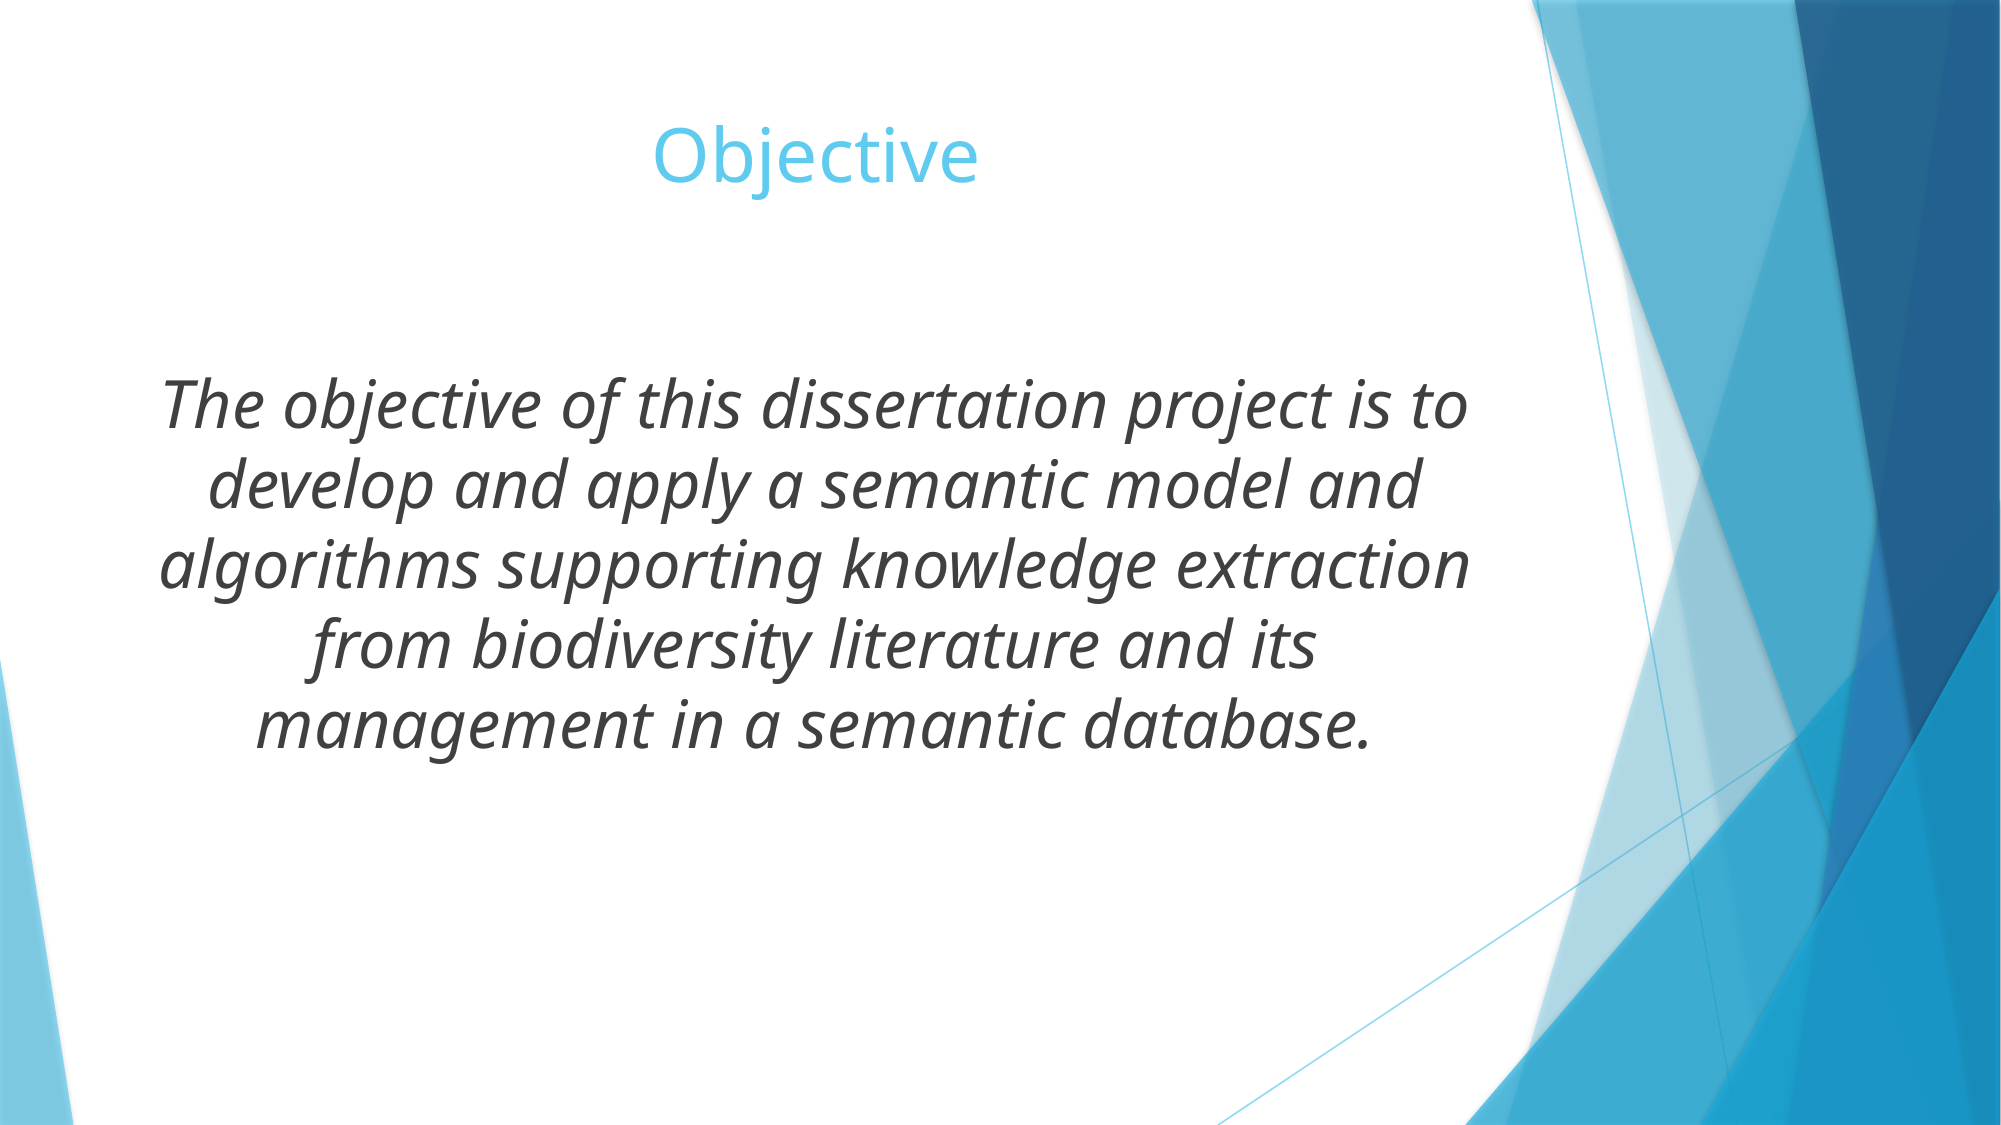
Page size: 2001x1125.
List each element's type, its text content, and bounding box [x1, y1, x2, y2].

title Objective [111, 99, 1522, 317]
list The objective of this dissertation project is to develop and apply a semantic model and algorithms supporting knowledge extraction from biodiversity literature and its management in a semantic database. [111, 354, 1522, 992]
